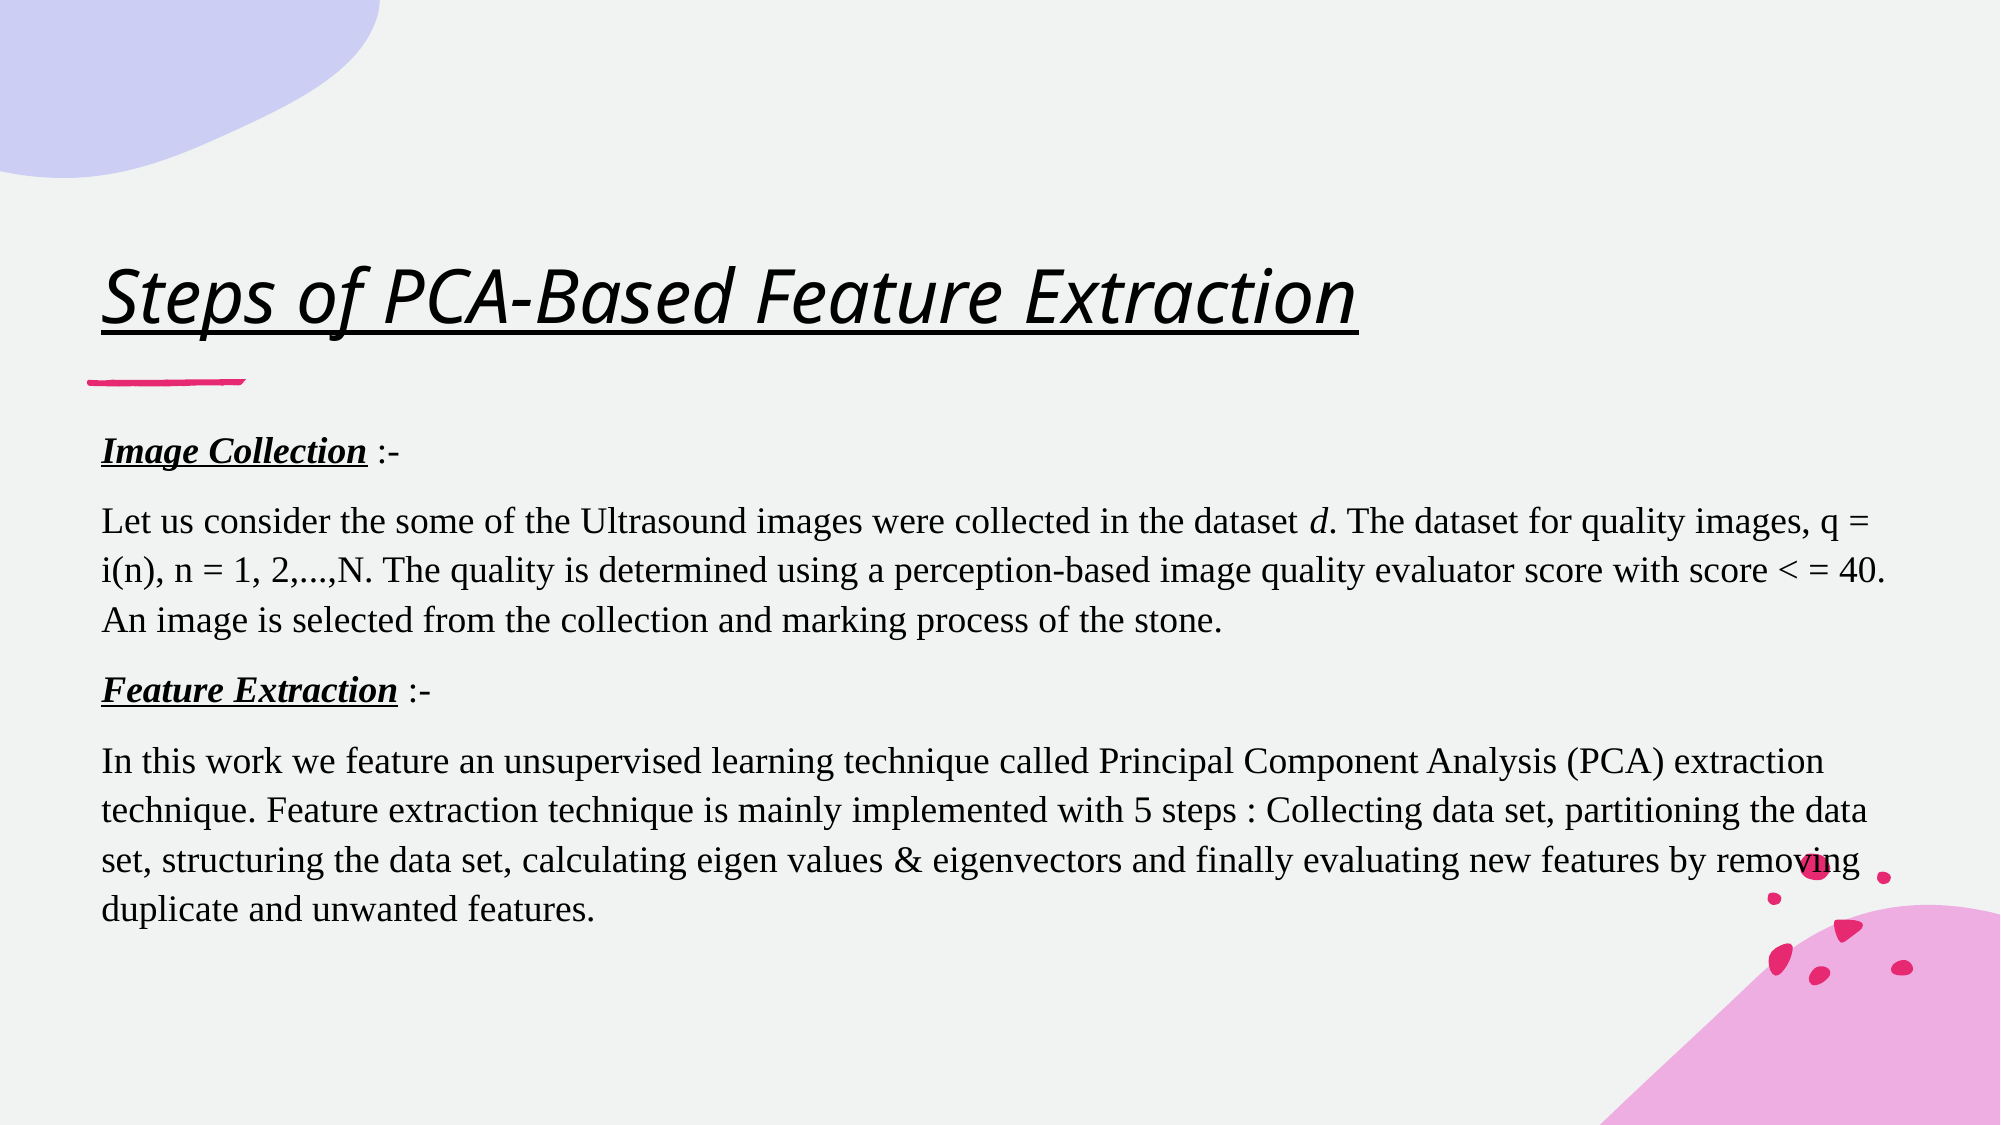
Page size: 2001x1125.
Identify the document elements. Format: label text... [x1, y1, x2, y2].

list Image Collection :- Let us consider the some of the Ultrasound images were collected in the dataset d. The dataset for quality images, q = i(n), n = 1, 2,...,N. The quality is determined using a perception-based image quality evaluator score with score < = 40. An image is selected from the collection and marking process of the stone. Feature Extraction :- In this work we feature an unsupervised learning technique called Principal Component Analysis (PCA) extraction technique. Feature extraction technique is mainly implemented with 5 steps : Collecting data set, partitioning the data set, structuring the data set, calculating eigen values ​​& eigenvectors and finally evaluating new features by removing duplicate and unwanted features. [86, 413, 1922, 996]
title Steps of PCA-Based Feature Extraction [86, 230, 1913, 347]
